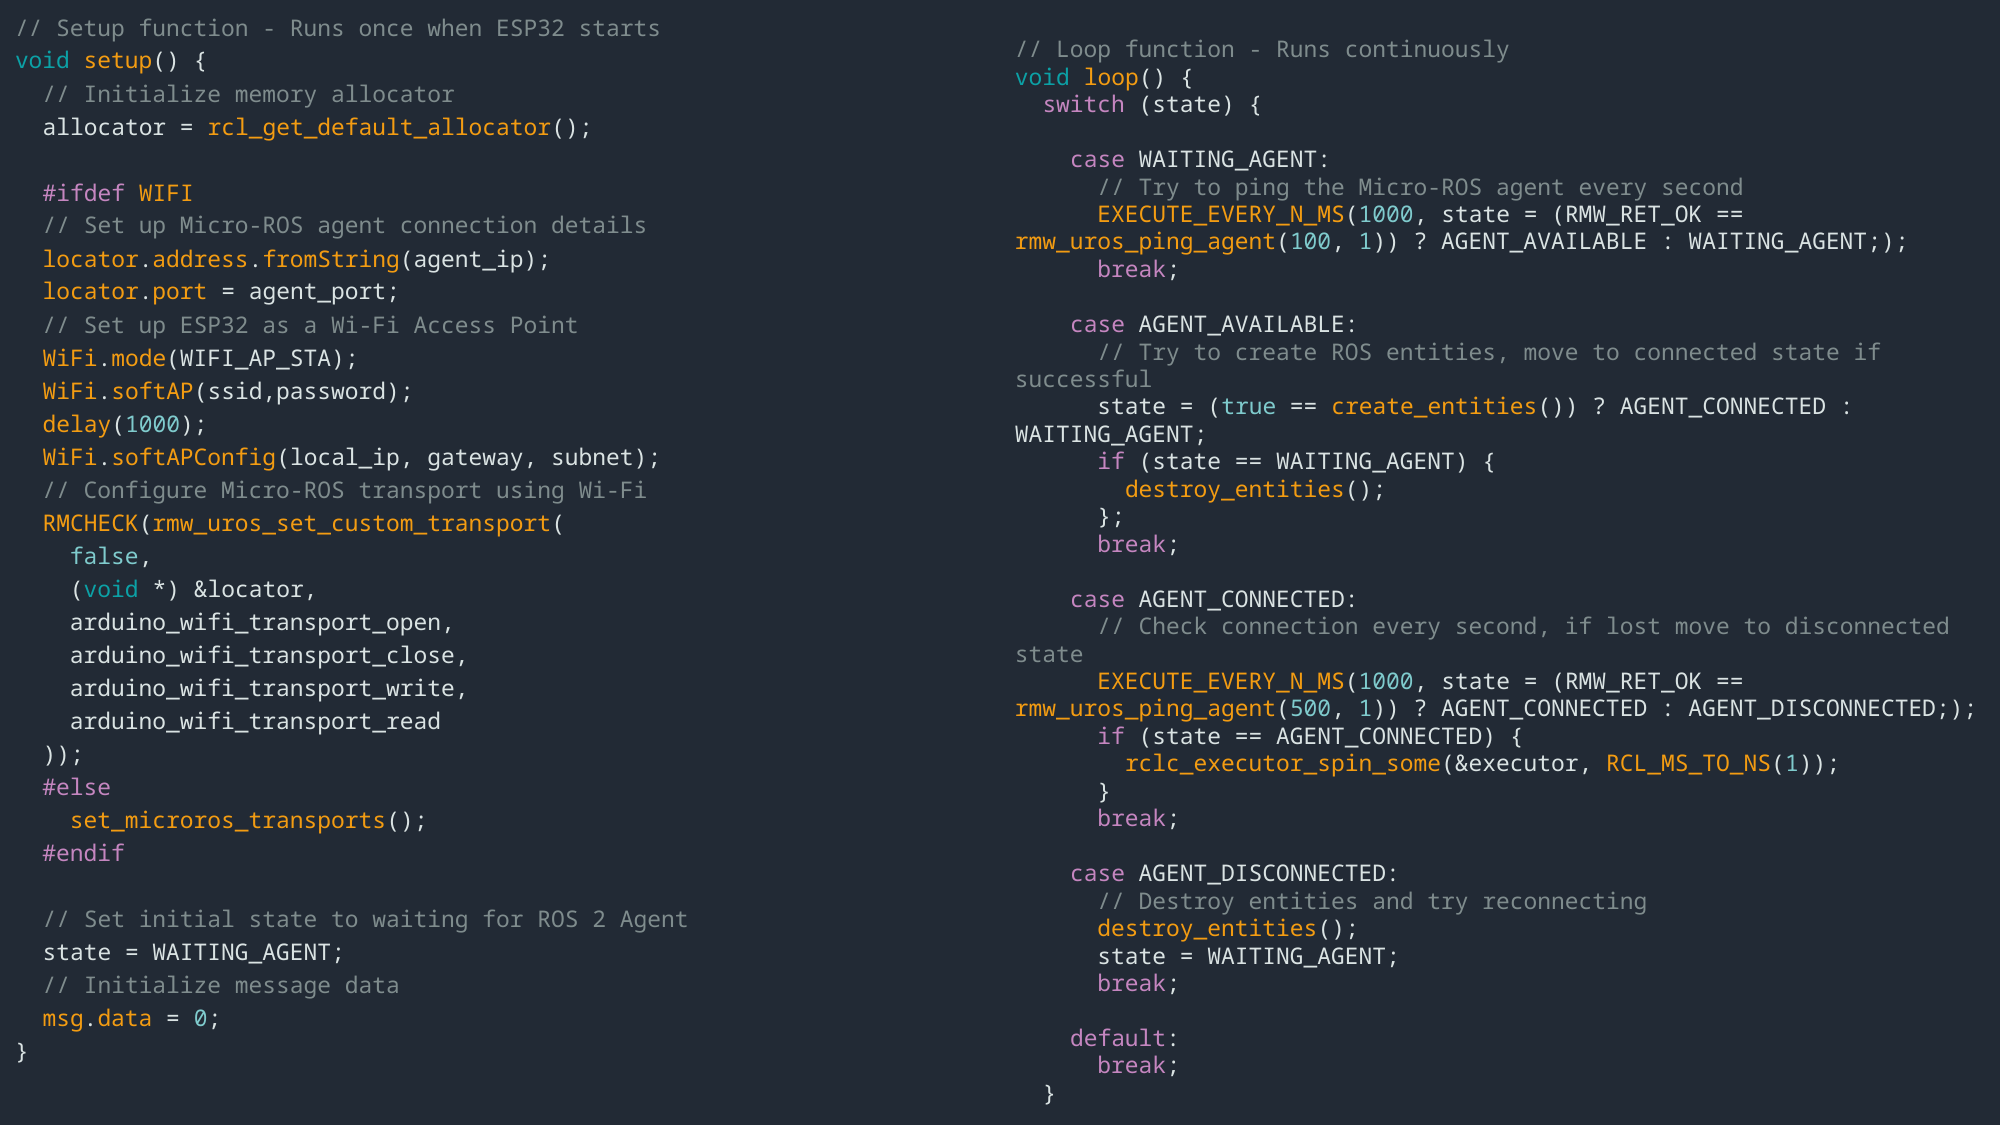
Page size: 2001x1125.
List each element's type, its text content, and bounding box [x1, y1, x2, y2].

list // Setup function - Runs once when ESP32 starts void setup() { // Initialize memory allocator allocator = rcl_get_default_allocator(); #ifdef WIFI // Set up Micro-ROS agent connection details locator.address.fromString(agent_ip); locator.port = agent_port; // Set up ESP32 as a Wi-Fi Access Point WiFi.mode(WIFI_AP_STA); WiFi.softAP(ssid,password); delay(1000); WiFi.softAPConfig(local_ip, gateway, subnet); // Configure Micro-ROS transport using Wi-Fi RMCHECK(rmw_uros_set_custom_transport( false, (void *) &locator, arduino_wifi_transport_open, arduino_wifi_transport_close, arduino_wifi_transport_write, arduino_wifi_transport_read )); #else set_microros_transports(); #endif // Set initial state to waiting for ROS 2 Agent state = WAITING_AGENT; // Initialize message data msg.data = 0; } [0, 0, 999, 1125]
list // Loop function - Runs continuously void loop() { switch (state) { case WAITING_AGENT: // Try to ping the Micro-ROS agent every second EXECUTE_EVERY_N_MS(1000, state = (RMW_RET_OK == rmw_uros_ping_agent(100, 1)) ? AGENT_AVAILABLE : WAITING_AGENT;); break; case AGENT_AVAILABLE: // Try to create ROS entities, move to connected state if successful state = (true == create_entities()) ? AGENT_CONNECTED : WAITING_AGENT; if (state == WAITING_AGENT) { destroy_entities(); }; break; case AGENT_CONNECTED: // Check connection every second, if lost move to disconnected state EXECUTE_EVERY_N_MS(1000, state = (RMW_RET_OK == rmw_uros_ping_agent(500, 1)) ? AGENT_CONNECTED : AGENT_DISCONNECTED;); if (state == AGENT_CONNECTED) { rclc_executor_spin_some(&executor, RCL_MS_TO_NS(1)); } break; case AGENT_DISCONNECTED: // Destroy entities and try reconnecting destroy_entities(); state = WAITING_AGENT; break; default: break; } } [999, 0, 2000, 1125]
